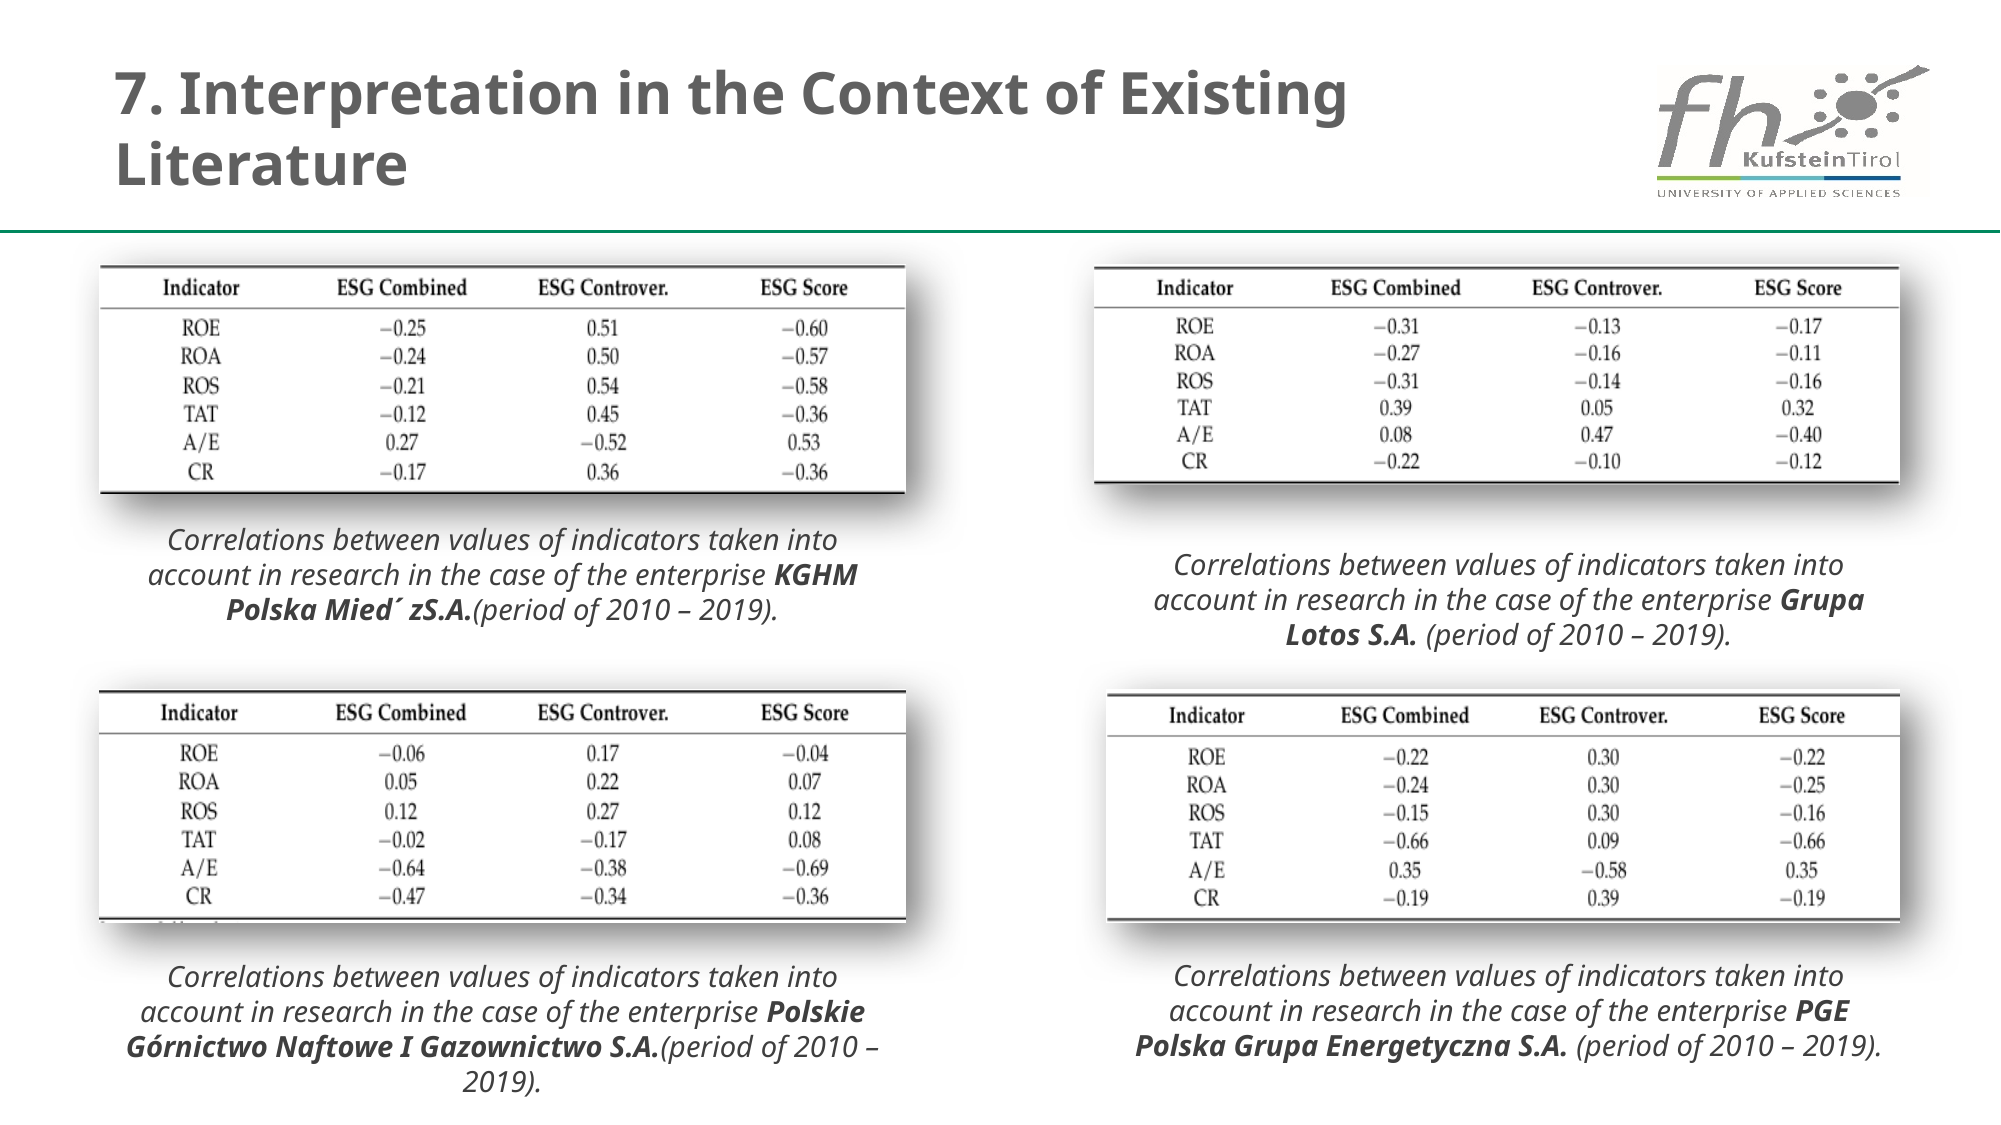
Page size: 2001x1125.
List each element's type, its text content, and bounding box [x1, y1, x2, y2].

picture [1657, 65, 1930, 197]
title 7. Interpretation in the Context of Existing Literature [99, 45, 1615, 209]
text_box Correlations between values of indicators taken into account in research in the case of the enterprise KGHM Polska Mied´ zS.A.(period of 2010 – 2019). [99, 514, 906, 634]
picture [99, 264, 906, 495]
list [99, 262, 1900, 1080]
text_box Correlations between values of indicators taken into account in research in the case of the enterprise Grupa Lotos S.A. (period of 2010 – 2019). [1106, 538, 1912, 659]
text_box Correlations between values of indicators taken into account in research in the case of the enterprise Polskie Górnictwo Naftowe I Gazownictwo S.A.(period of 2010 – 2019). [99, 950, 906, 1106]
text_box Correlations between values of indicators taken into account in research in the case of the enterprise PGE Polska Grupa Energetyczna S.A. (period of 2010 – 2019). [1112, 949, 1906, 1070]
picture [99, 689, 906, 923]
picture [1106, 689, 1901, 923]
picture [1094, 264, 1901, 485]
